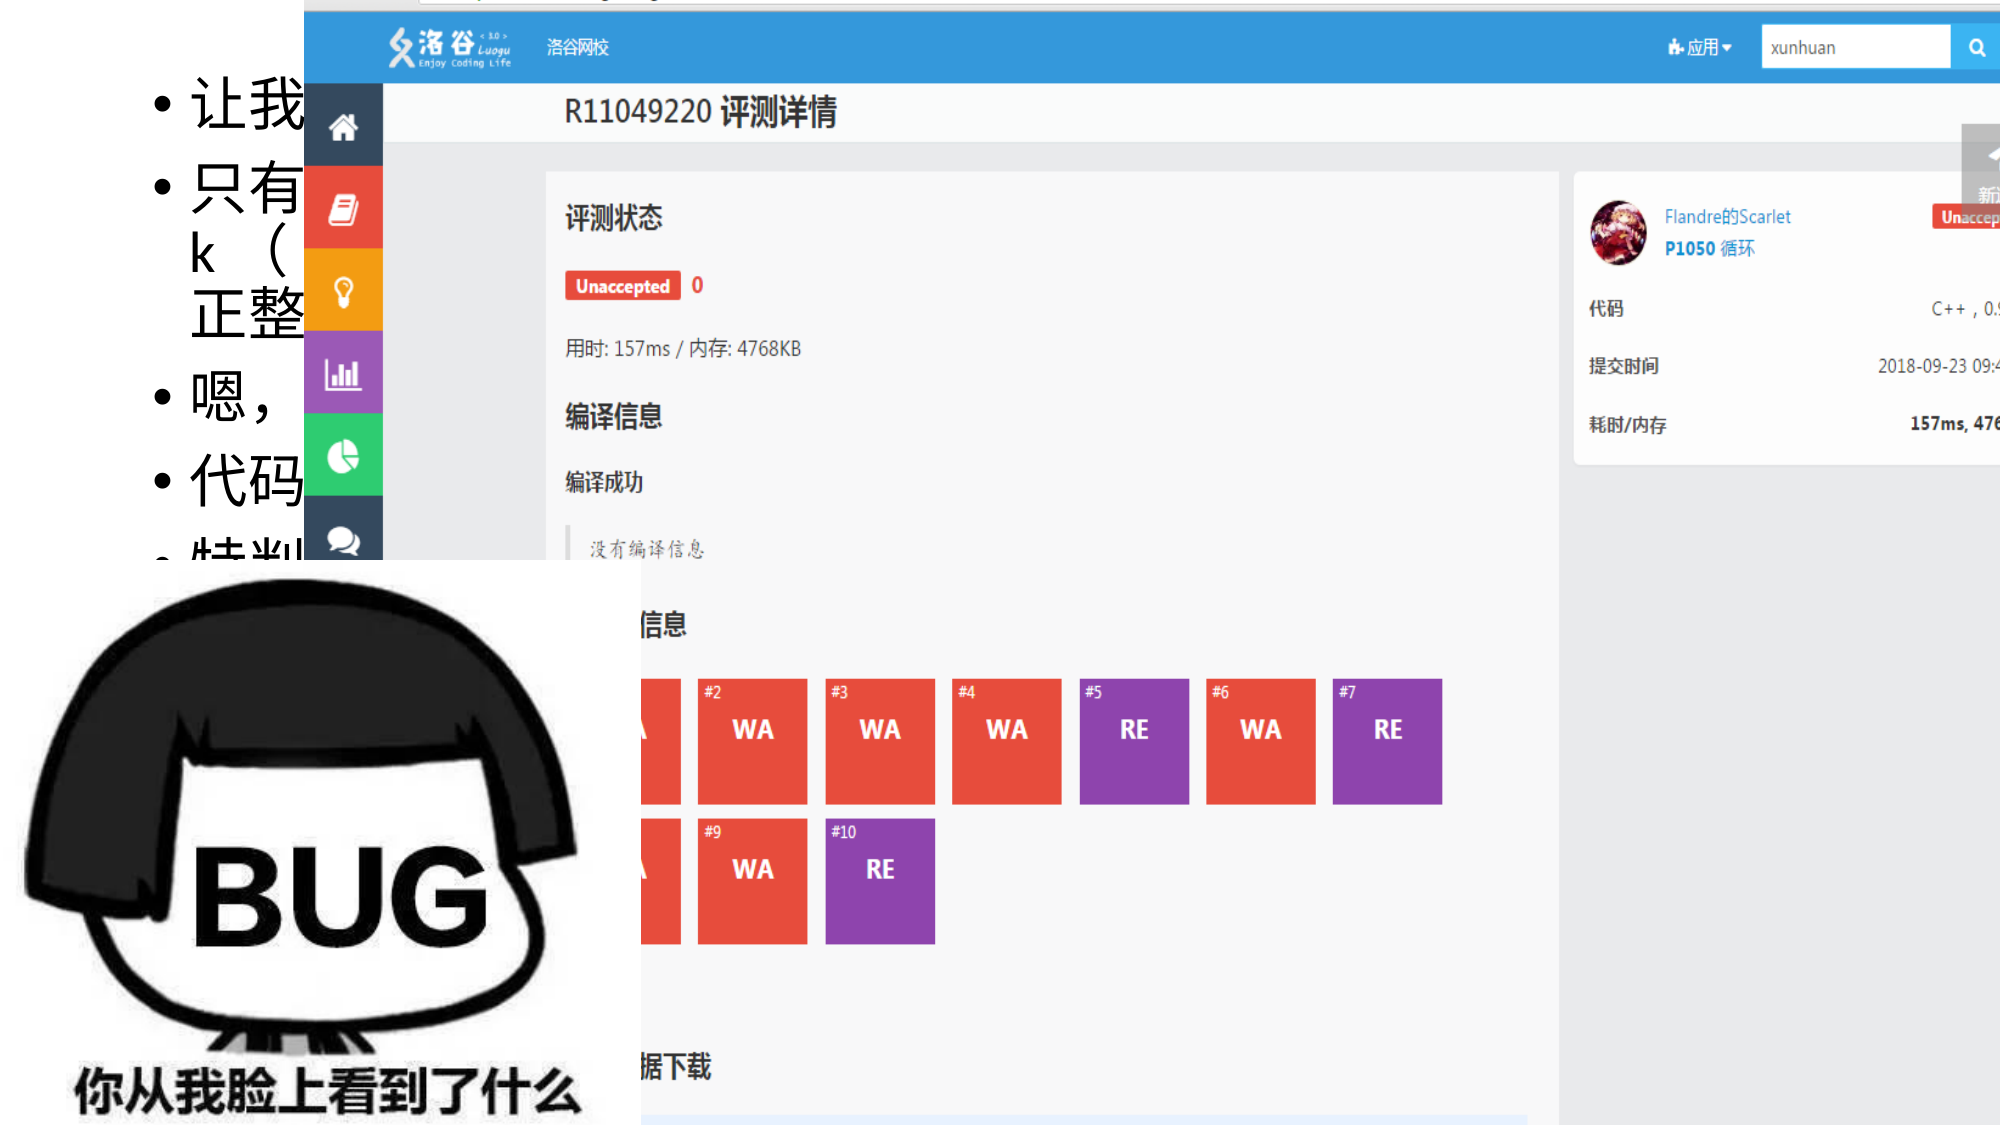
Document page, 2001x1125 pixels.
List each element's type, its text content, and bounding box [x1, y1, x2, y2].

picture [0, 0, 2000, 1125]
list 让我们来看看输入描述 只有一行，包含两个整数n（1<=n<10^100）和k（1<=k<=100），n和k之间用一个空格隔开，表示要求n的正整数次幂的最后k位的循环长度。 嗯，10^100，又是狗日的高精 代码中…… 特判中…… 添加细节中…… 写完了！ [137, 67, 304, 560]
